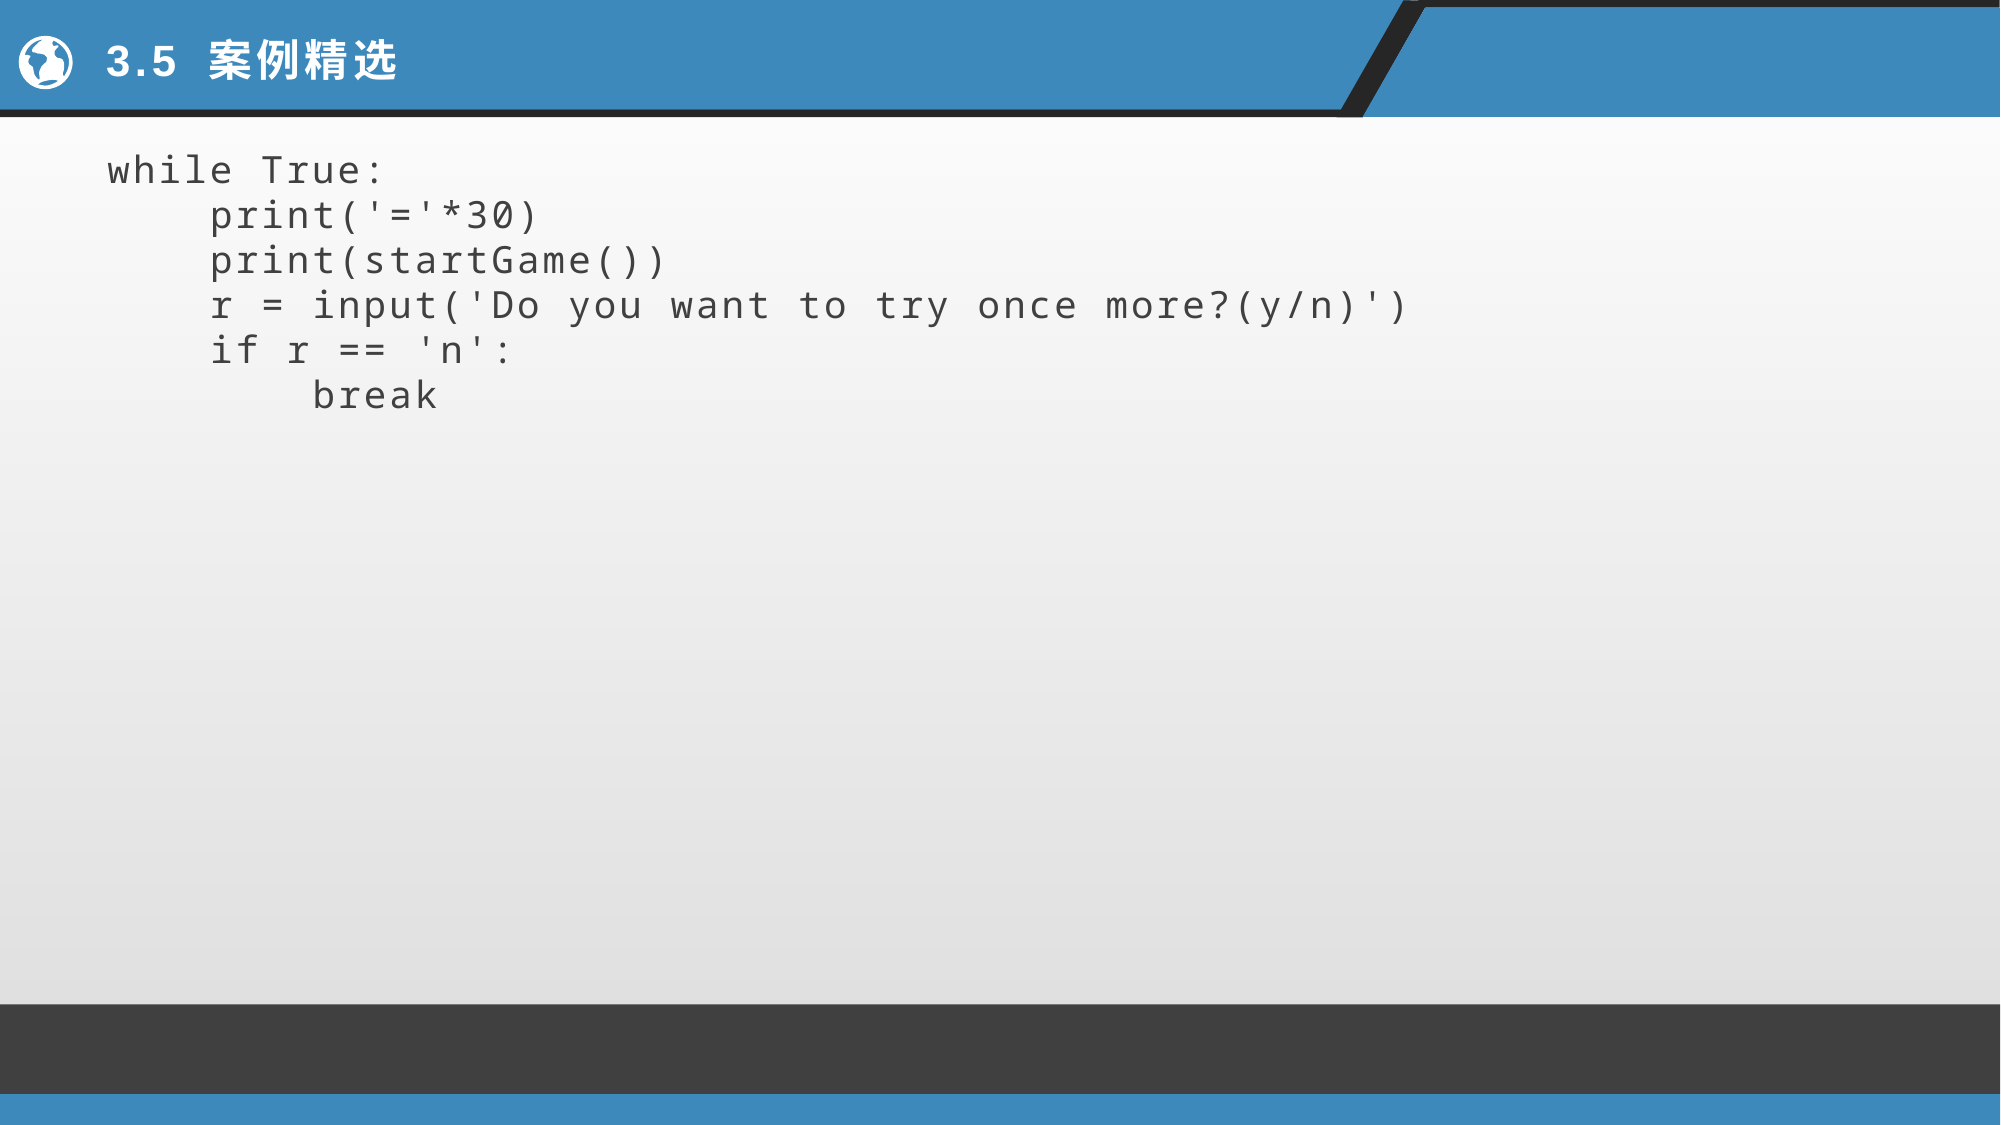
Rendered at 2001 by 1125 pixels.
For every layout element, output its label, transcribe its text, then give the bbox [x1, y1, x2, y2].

title 3.5 案例精选 [90, 0, 977, 161]
list while True: print('='*30) print(startGame()) r = input('Do you want to try once more?(y/n)') if r == 'n': break [90, 146, 1921, 976]
